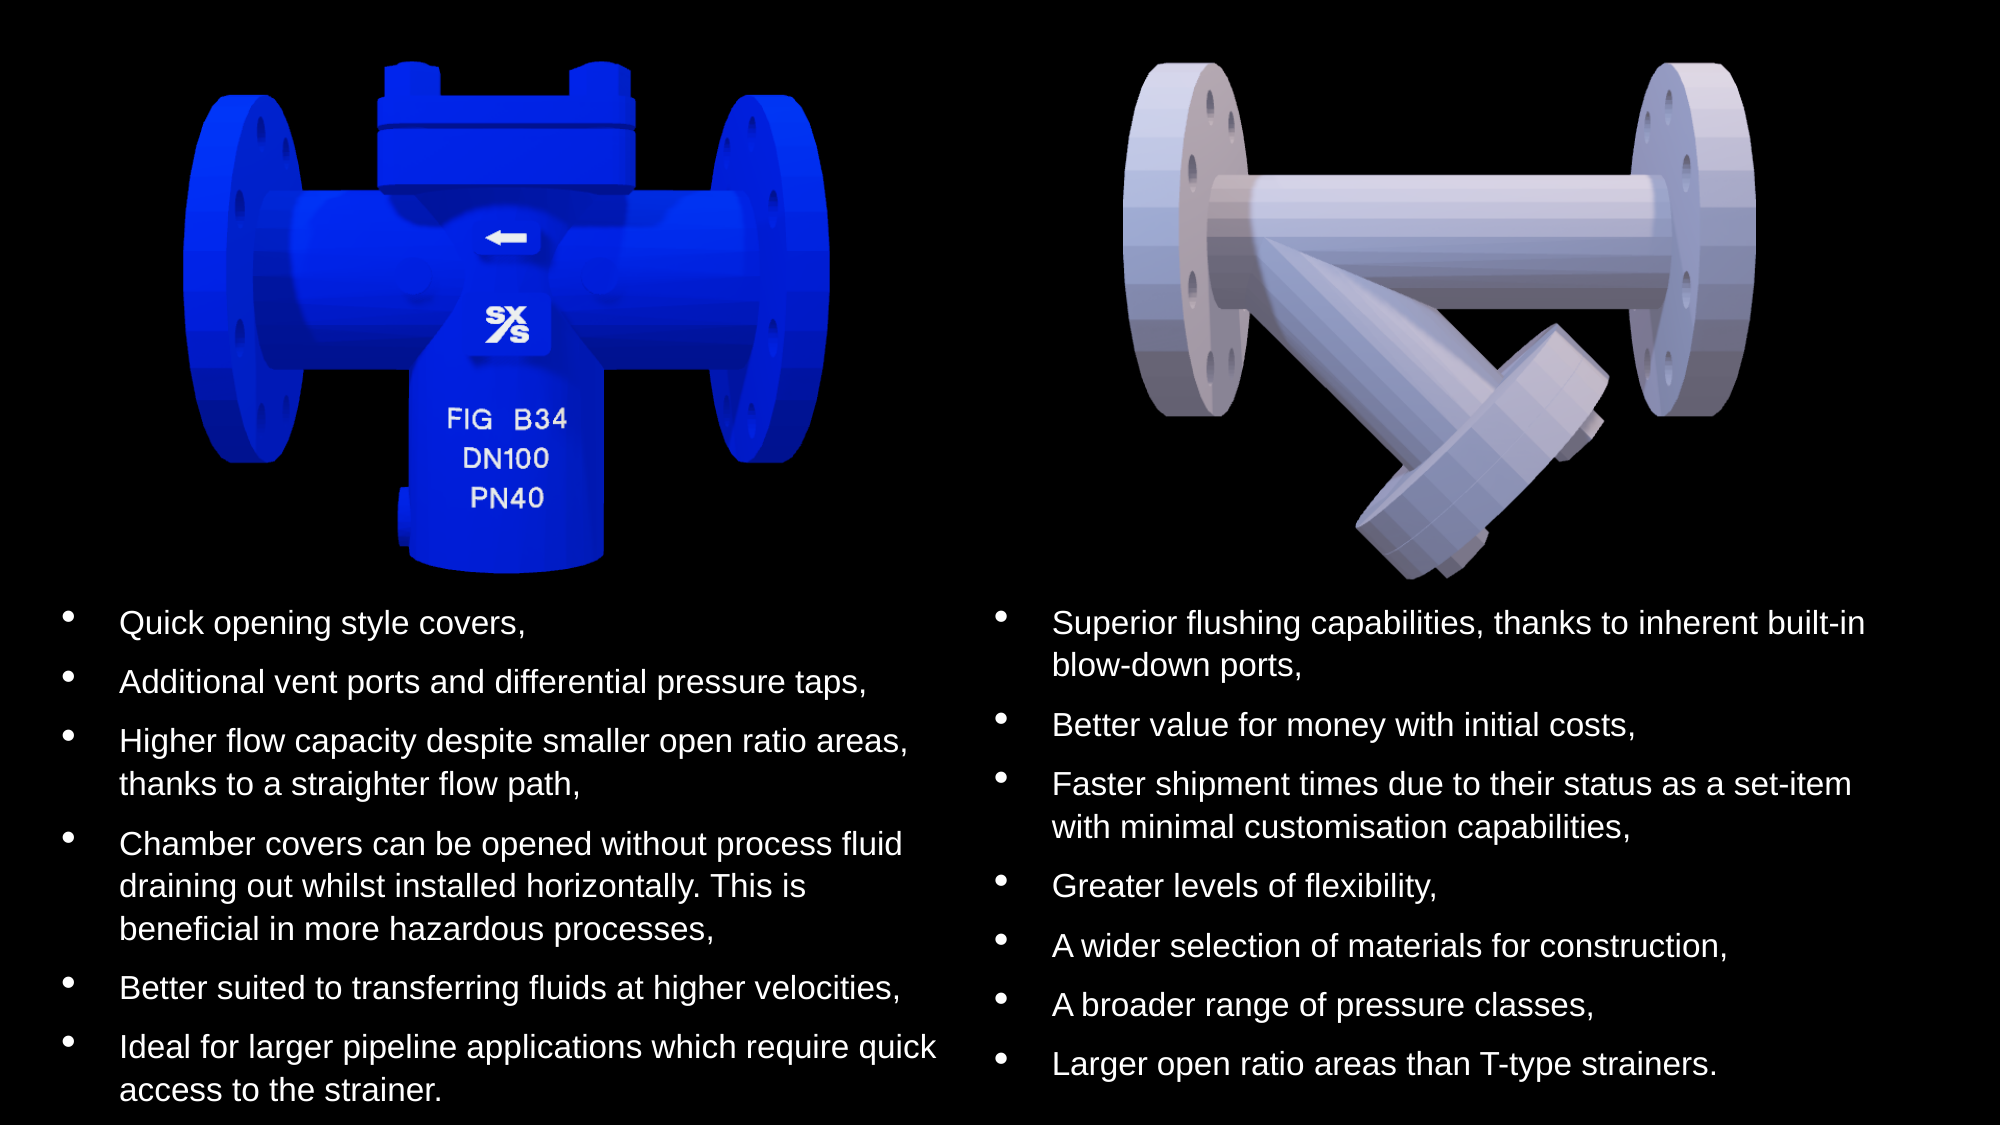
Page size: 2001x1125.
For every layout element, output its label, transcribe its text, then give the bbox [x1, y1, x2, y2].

picture [1123, 55, 1756, 587]
picture [180, 55, 833, 590]
text_box Quick opening style covers, Additional vent ports and differential pressure taps, Higher flow capacity despite smaller open ratio areas, thanks to a straighter flow path, Chamber covers can be opened without process fluid draining out whilst installed horizontally. This is beneficial in more hazardous processes, Better suited to transferring fluids at higher velocities, Ideal for larger pipeline applications which require quick access to the strainer. [48, 590, 966, 1125]
text_box Superior flushing capabilities, thanks to inherent built-in blow-down ports, Better value for money with initial costs, Faster shipment times due to their status as a set-item with minimal customisation capabilities, Greater levels of flexibility, A wider selection of materials for construction, A broader range of pressure classes, Larger open ratio areas than T-type strainers. [980, 590, 1899, 1125]
